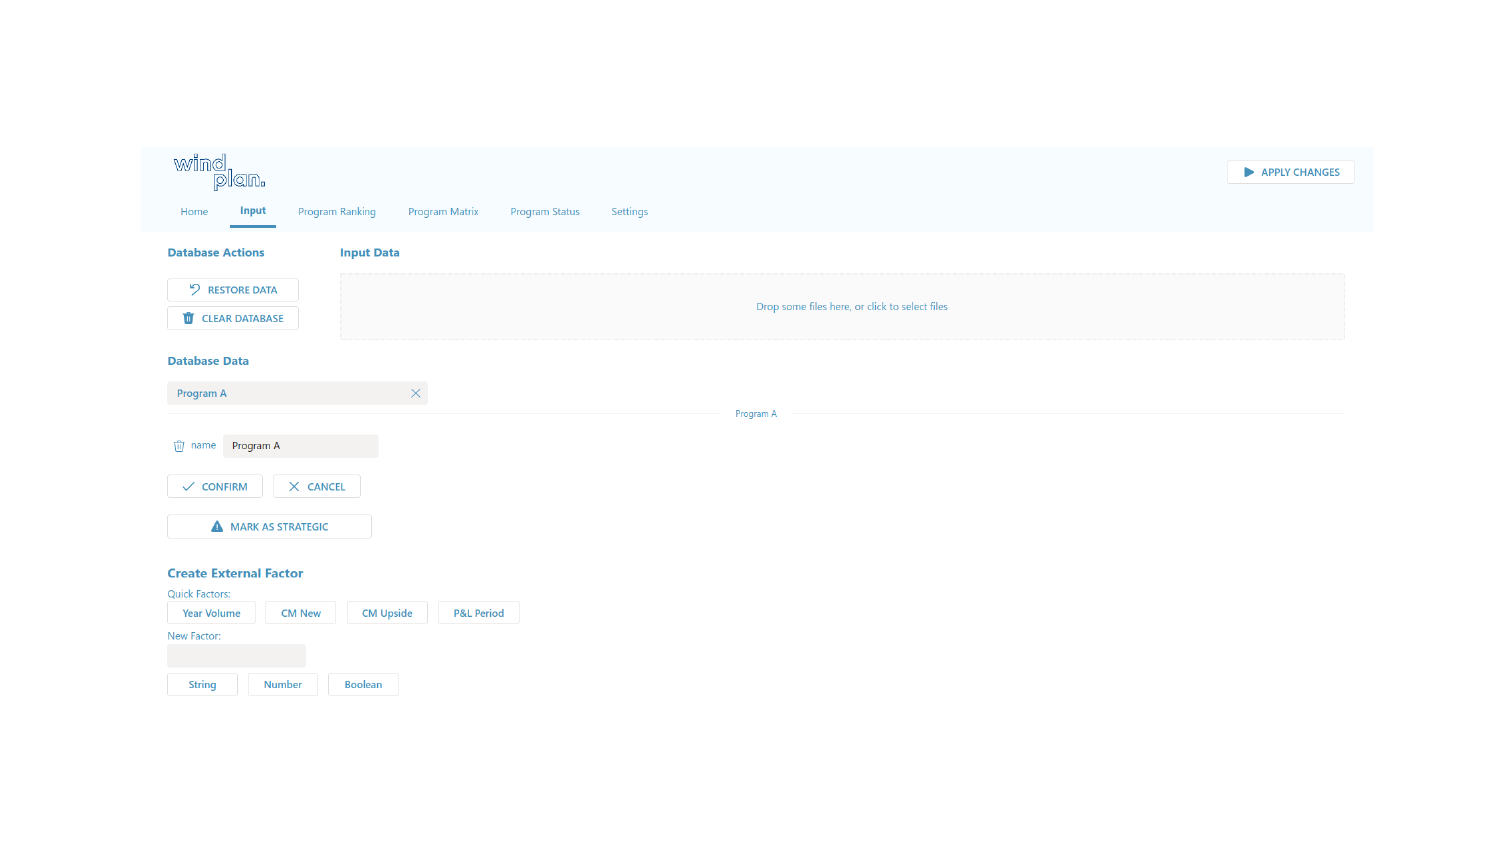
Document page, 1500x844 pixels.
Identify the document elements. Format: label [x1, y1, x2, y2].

picture [140, 147, 1374, 722]
